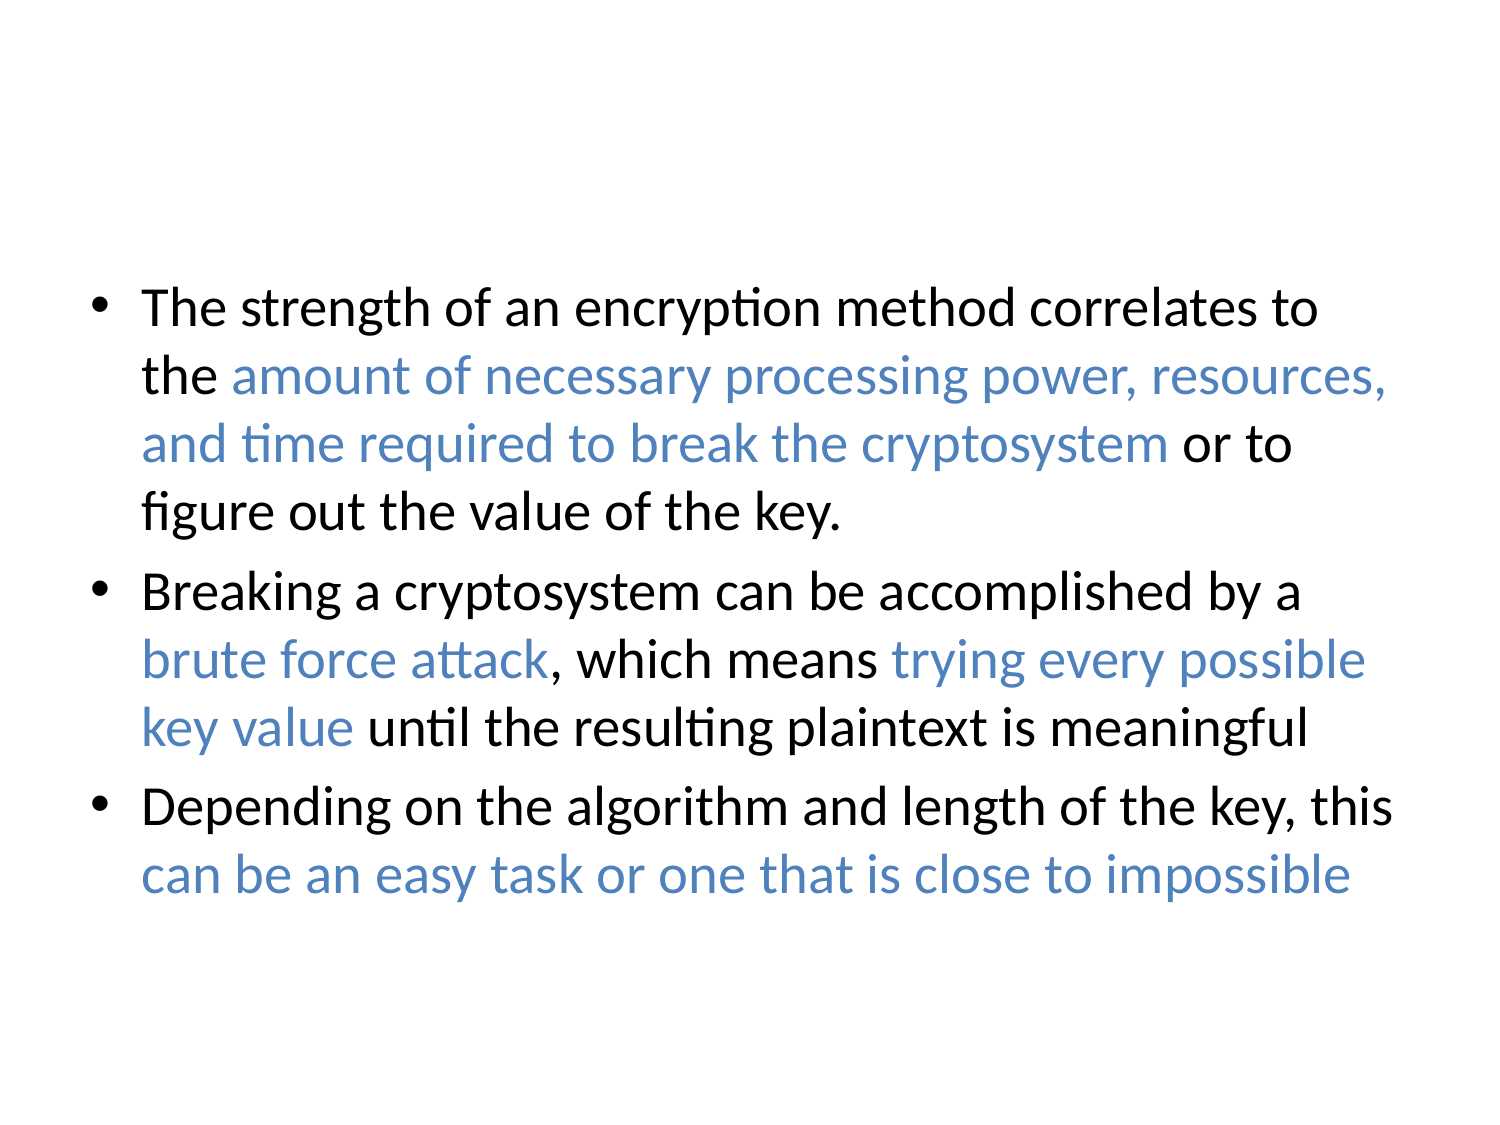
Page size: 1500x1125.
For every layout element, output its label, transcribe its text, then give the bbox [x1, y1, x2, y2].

list The strength of an encryption method correlates to the amount of necessary processing power, resources, and time required to break the cryptosystem or to figure out the value of the key. Breaking a cryptosystem can be accomplished by a brute force attack, which means trying every possible key value until the resulting plaintext is meaningful Depending on the algorithm and length of the key, this can be an easy task or one that is close to impossible [75, 262, 1425, 1005]
